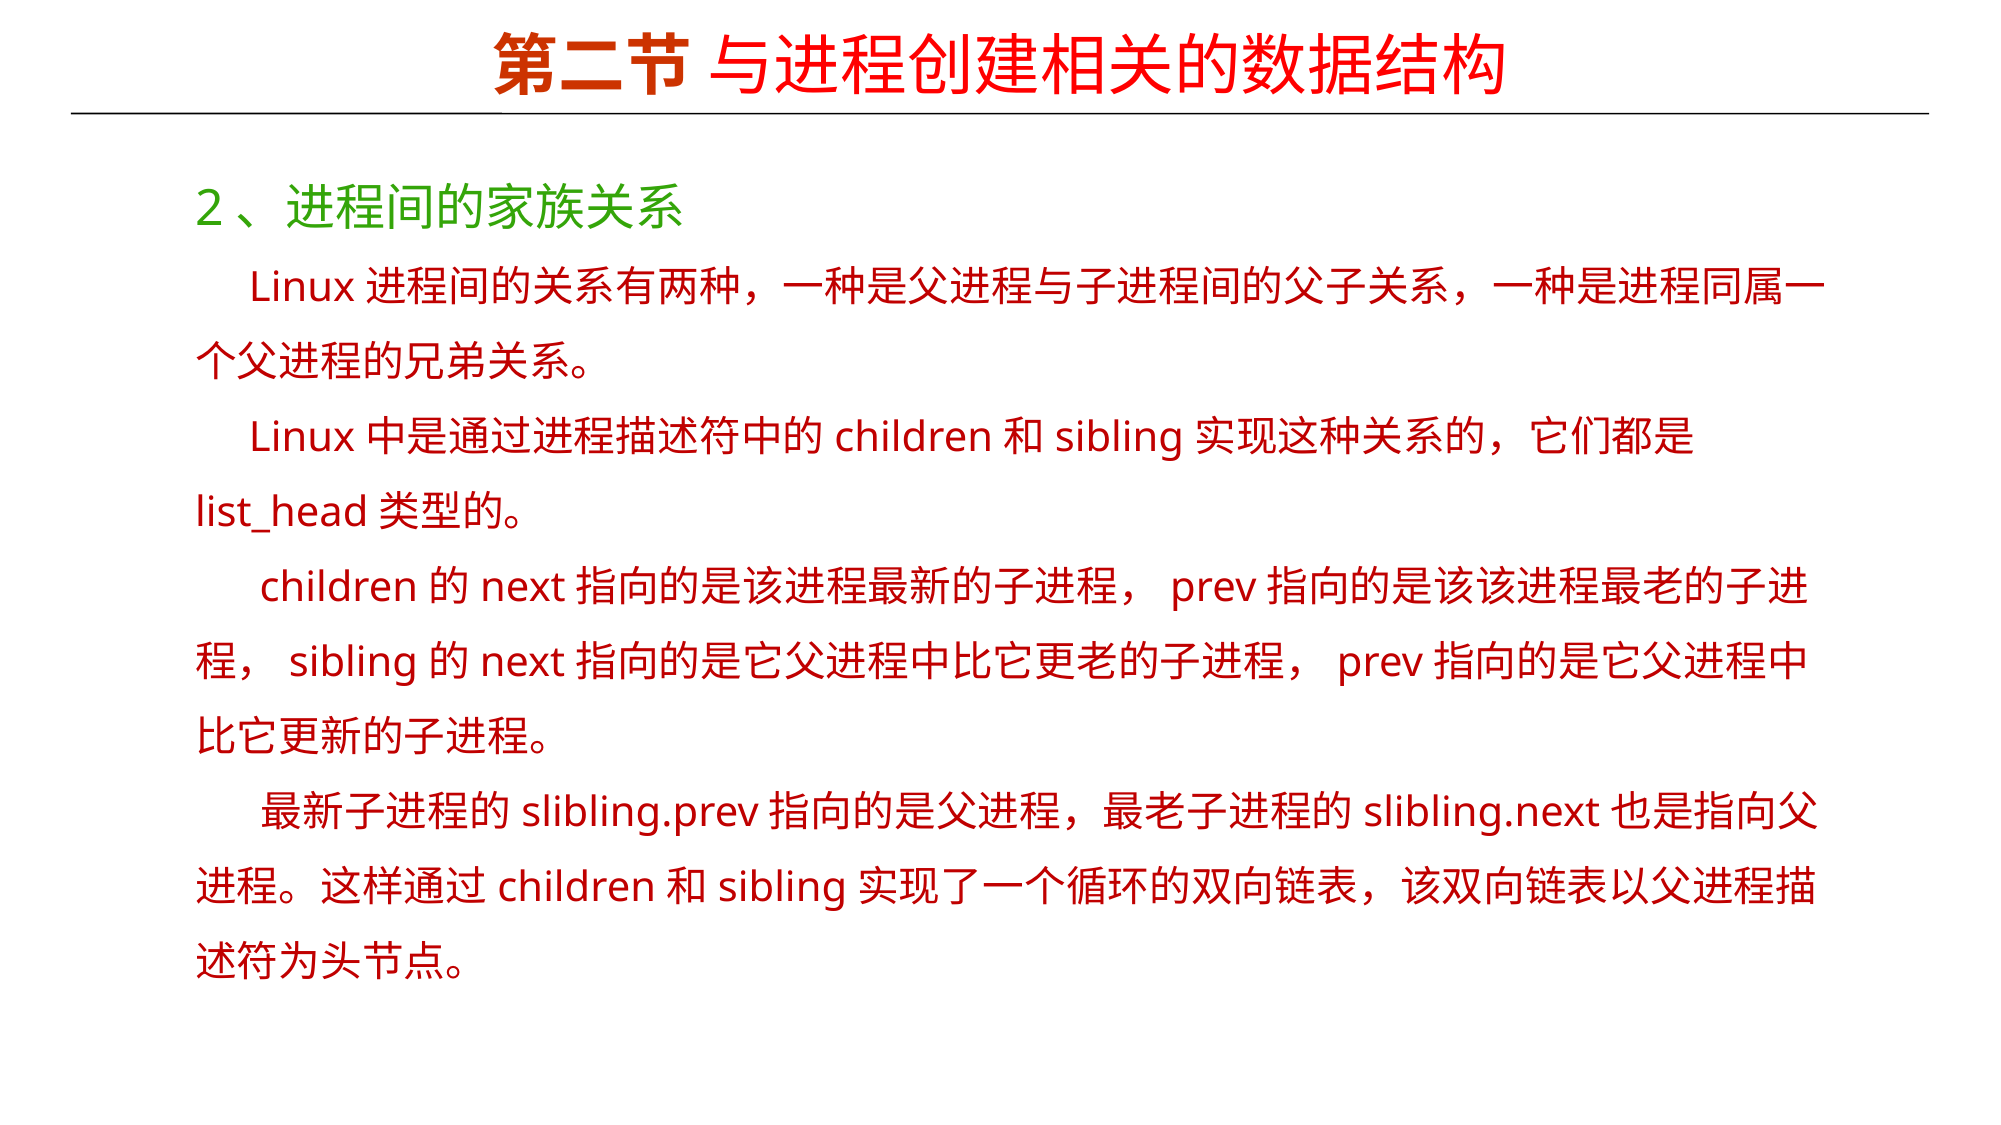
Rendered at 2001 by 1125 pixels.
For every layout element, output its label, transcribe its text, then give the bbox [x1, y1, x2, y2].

text_box 2、进程间的家族关系 Linux进程间的关系有两种，一种是父进程与子进程间的父子关系，一种是进程同属一个父进程的兄弟关系。 Linux中是通过进程描述符中的children和sibling实现这种关系的，它们都是list_head类型的。 children的next指向的是该进程最新的子进程，prev指向的是该该进程最老的子进程，sibling的next指向的是它父进程中比它更老的子进程，prev指向的是它父进程中比它更新的子进程。 最新子进程的slibling.prev指向的是父进程，最老子进程的slibling.next也是指向父进程。这样通过children和sibling实现了一个循环的双向链表，该双向链表以父进程描述符为头节点。 [180, 137, 1850, 993]
text_box 第二节 与进程创建相关的数据结构 [324, 22, 1675, 115]
